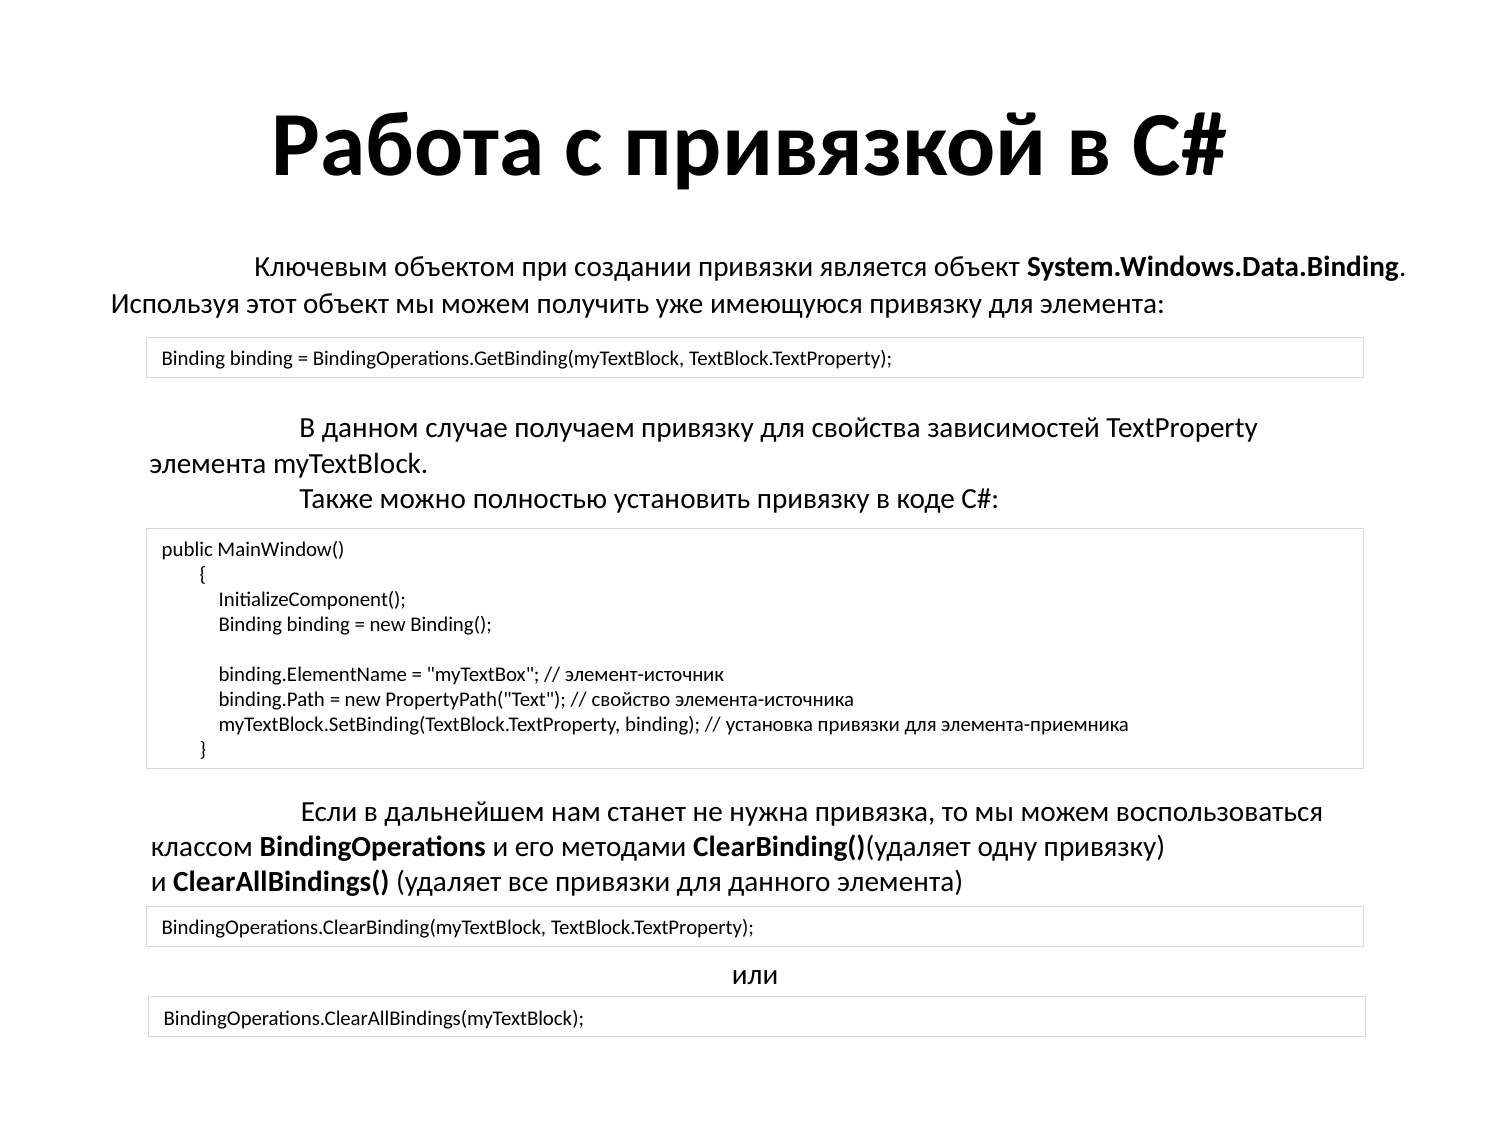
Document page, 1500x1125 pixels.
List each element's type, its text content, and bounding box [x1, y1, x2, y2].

text_box BindingOperations.ClearAllBindings(myTextBlock); [148, 996, 1366, 1037]
text_box В данном случае получаем привязку для свойства зависимостей TextProperty элемента myTextBlock. Также можно полностью установить привязку в коде C#: [134, 397, 1380, 522]
text_box Ключевым объектом при создании привязки является объект System.Windows.Data.Binding. Используя этот объект мы можем получить уже имеющуюся привязку для элемента: [89, 231, 1425, 327]
title Работа с привязкой в C# [75, 45, 1425, 233]
text_box Binding binding = BindingOperations.GetBinding(myTextBlock, TextBlock.TextProperty); [146, 337, 1364, 378]
text_box BindingOperations.ClearBinding(myTextBlock, TextBlock.TextProperty); [146, 906, 1364, 947]
text_box или [717, 947, 794, 996]
text_box public MainWindow() { InitializeComponent(); Binding binding = new Binding(); binding.ElementName = "myTextBox"; // элемент-источник binding.Path = new PropertyPath("Text"); // свойство элемента-источника myTextBlock.SetBinding(TextBlock.TextProperty, binding); // установка привязки для элемента-приемника } [146, 528, 1364, 769]
text_box Если в дальнейшем нам станет не нужна привязка, то мы можем воспользоваться классом BindingOperations и его методами ClearBinding()(удаляет одну привязку) и ClearAllBindings() (удаляет все привязки для данного элемента) [136, 785, 1378, 905]
